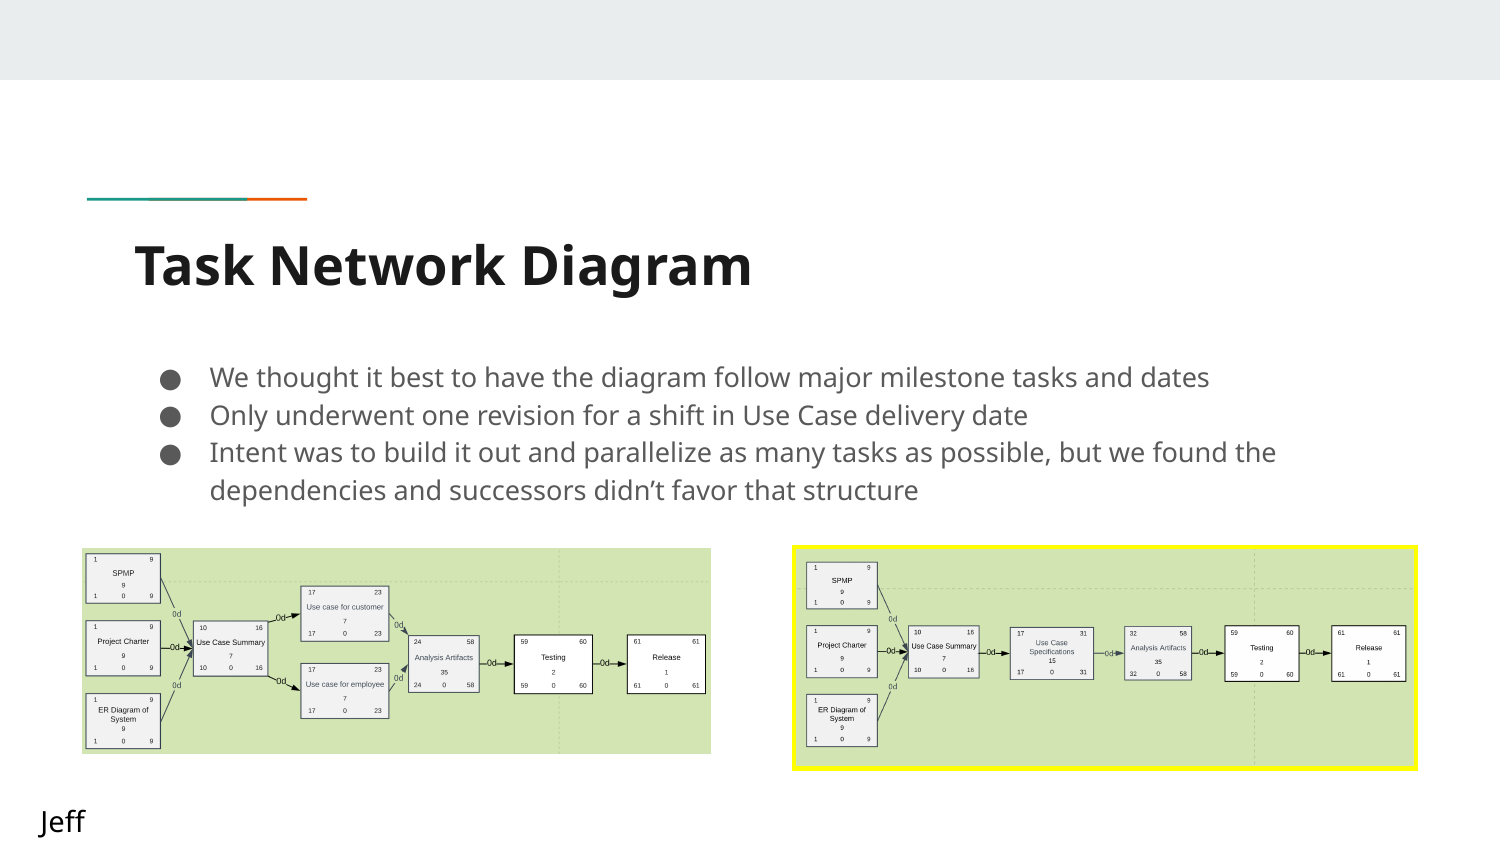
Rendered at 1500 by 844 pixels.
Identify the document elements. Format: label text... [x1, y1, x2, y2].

title Task Network Diagram [119, 216, 1381, 305]
picture [796, 548, 1414, 767]
picture [82, 548, 711, 755]
text_box Jeff [25, 788, 182, 821]
list We thought it best to have the diagram follow major milestone tasks and dates Only underwent one revision for a shift in Use Case delivery date Intent was to build it out and parallelize as many tasks as possible, but we found the dependencies and successors didn’t favor that structure [119, 341, 1381, 712]
